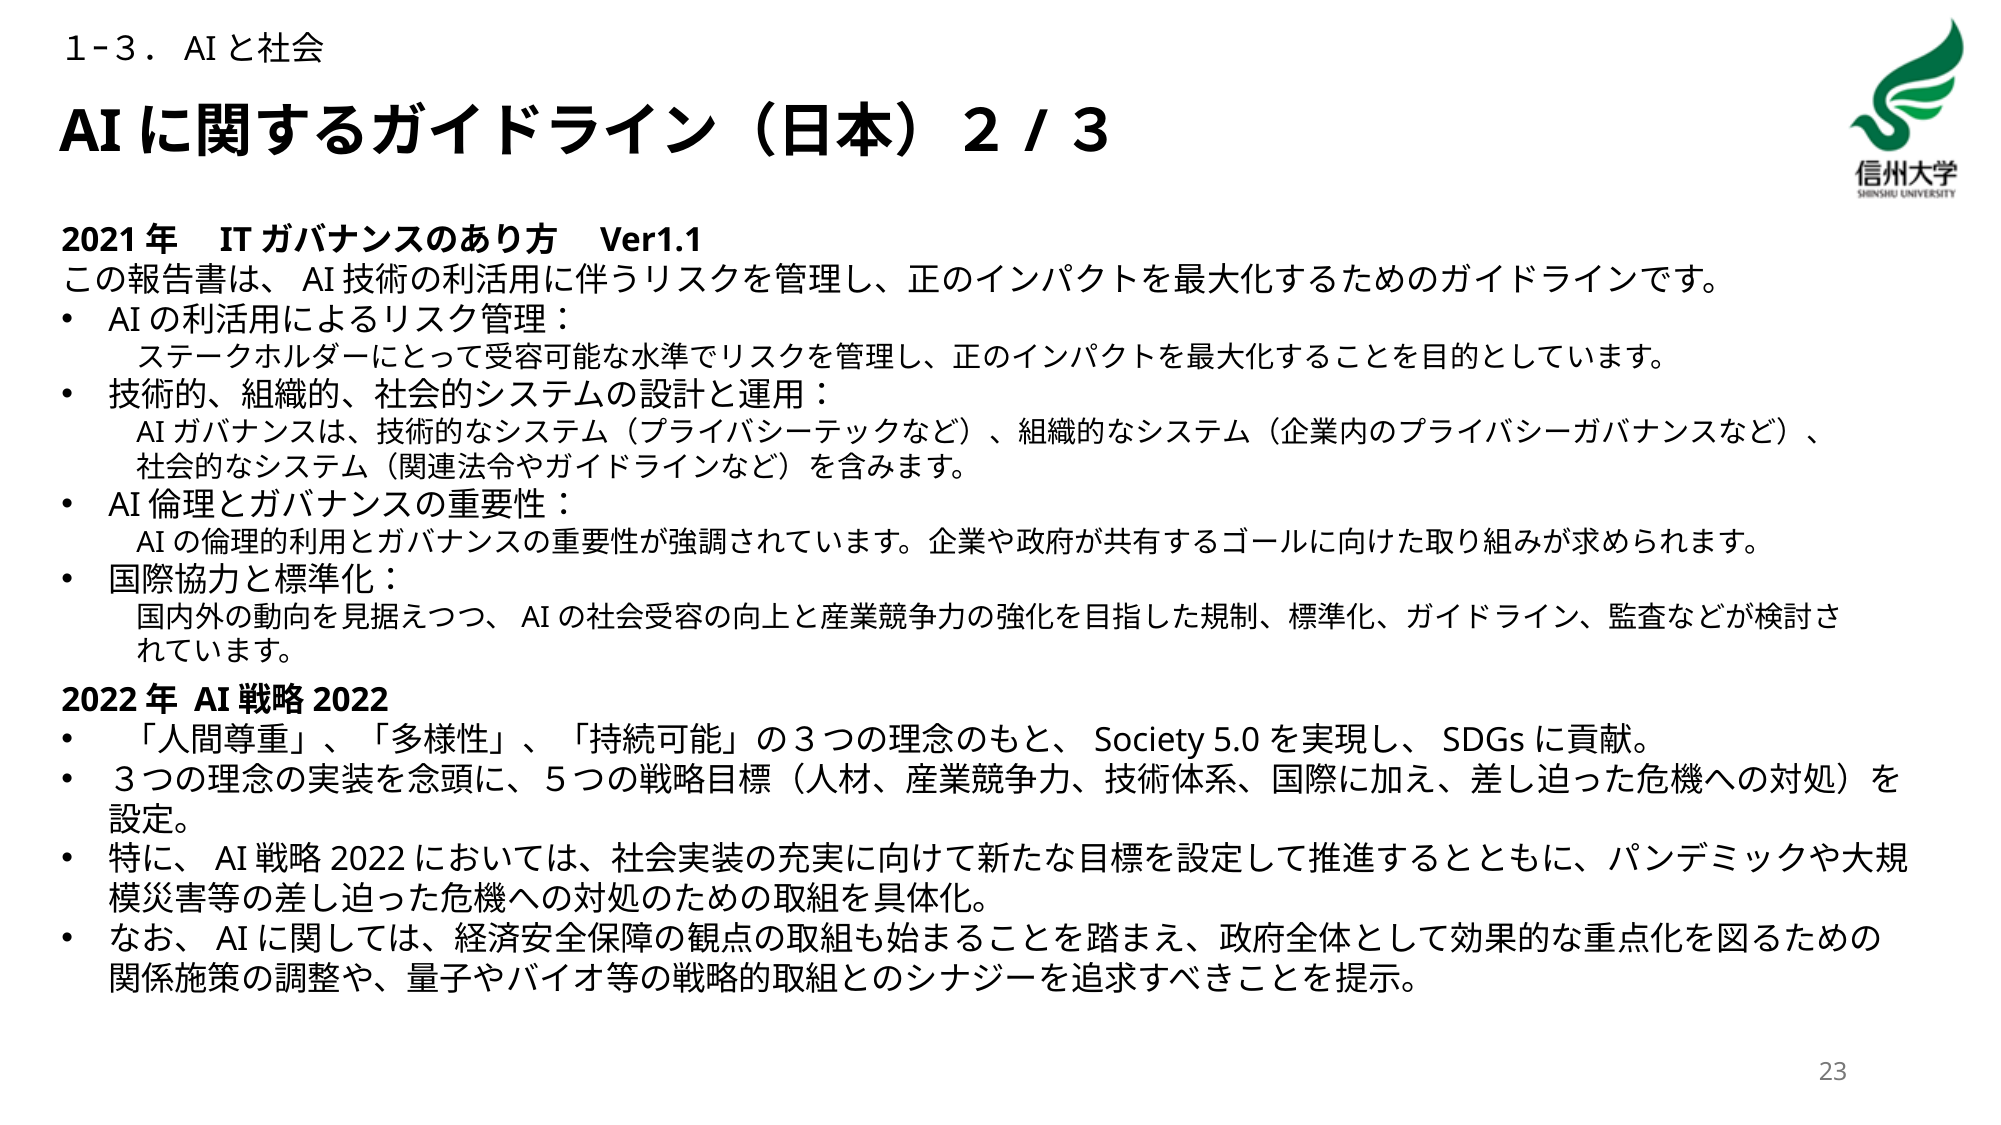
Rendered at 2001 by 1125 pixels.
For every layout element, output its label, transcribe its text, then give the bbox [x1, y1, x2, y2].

slide_number 23 [1412, 1042, 1863, 1103]
text_box 2021年 ITガバナンスのあり方 Ver1.1 この報告書は、AI技術の利活用に伴うリスクを管理し、正のインパクトを最大化するためのガイドラインです。 AIの利活用によるリスク管理： ステークホルダーにとって受容可能な水準でリスクを管理し、正のインパクトを最大化することを目的としています。 技術的、組織的、社会的システムの設計と運用： AIガバナンスは、技術的なシステム（プライバシーテックなど）、組織的なシステム（企業内のプライバシーガバナンスなど）、社会的なシステム（関連法令やガイドラインなど）を含みます。 AI倫理とガバナンスの重要性： AIの倫理的利用とガバナンスの重要性が強調されています。企業や政府が共有するゴールに向けた取り組みが求められます。 国際協力と標準化： 国内外の動向を見据えつつ、AIの社会受容の向上と産業競争力の強化を目指した規制、標準化、ガイドライン、監査などが検討されています。 [46, 211, 1873, 670]
list １ｰ３．AIと社会 [44, 24, 1770, 85]
text_box 2022年 AI戦略2022 「⼈間尊重」、「多様性」、「持続可能」の３つの理念のもと、Society 5.0を実現し、SDGsに貢献。 ３つの理念の実装を念頭に、５つの戦略⽬標（⼈材、産業競争⼒、技術体系、国際に加え、差し迫った危機への対処）を設定。 特に、AI戦略2022においては、社会実装の充実に向けて新たな⽬標を設定して推進するとともに、パンデミックや⼤規模災害等の差し迫った危機への対処のための取組を具体化。 なお、AIに関しては、経済安全保障の観点の取組も始まることを踏まえ、政府全体として効果的な重点化を図るための関係施策の調整や、量⼦やバイオ等の戦略的取組とのシナジーを追求すべきことを提⽰。 [46, 670, 1931, 1005]
picture [1816, 13, 1989, 216]
title AIに関するガイドライン（日本）２/３ [44, 93, 1770, 193]
